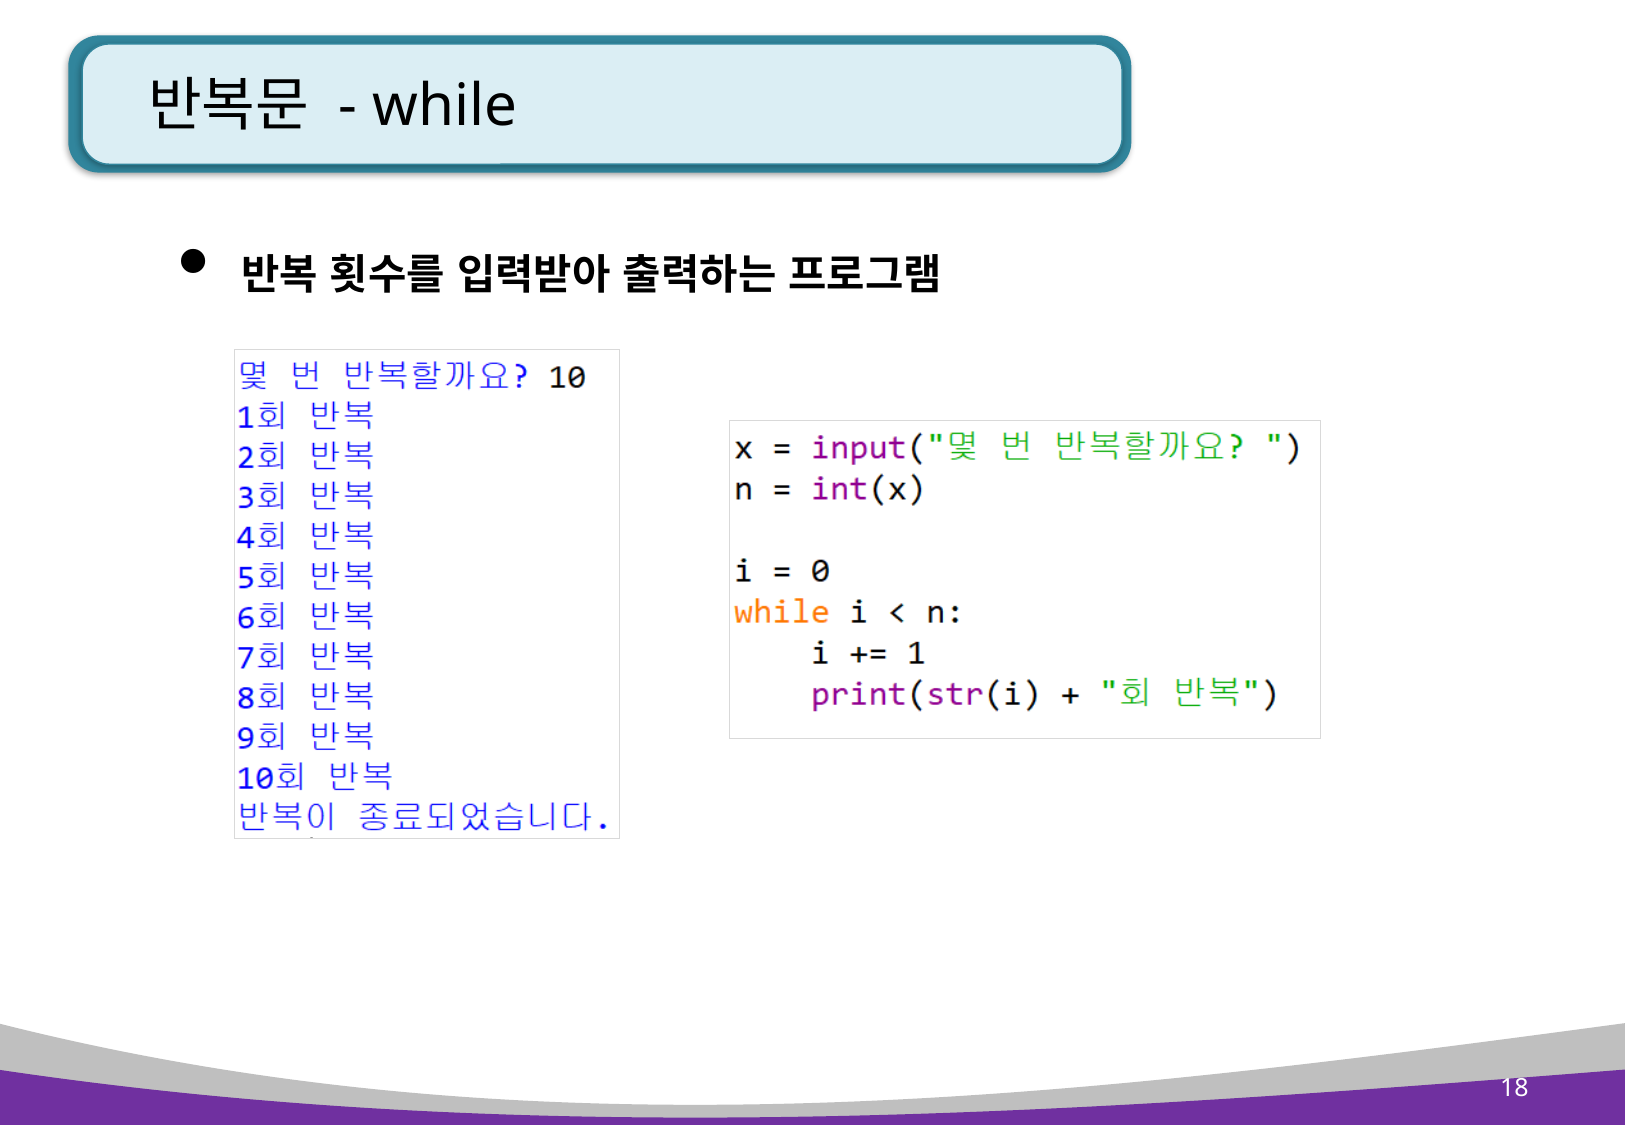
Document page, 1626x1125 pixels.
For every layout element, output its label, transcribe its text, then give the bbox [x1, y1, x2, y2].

text_box 반복 횟수를 입력받아 출력하는 프로그램 [162, 231, 1250, 315]
title 반복문 - while [103, 32, 1121, 173]
slide_number 18 [1452, 1058, 1544, 1119]
picture [234, 349, 621, 839]
picture [729, 420, 1321, 739]
